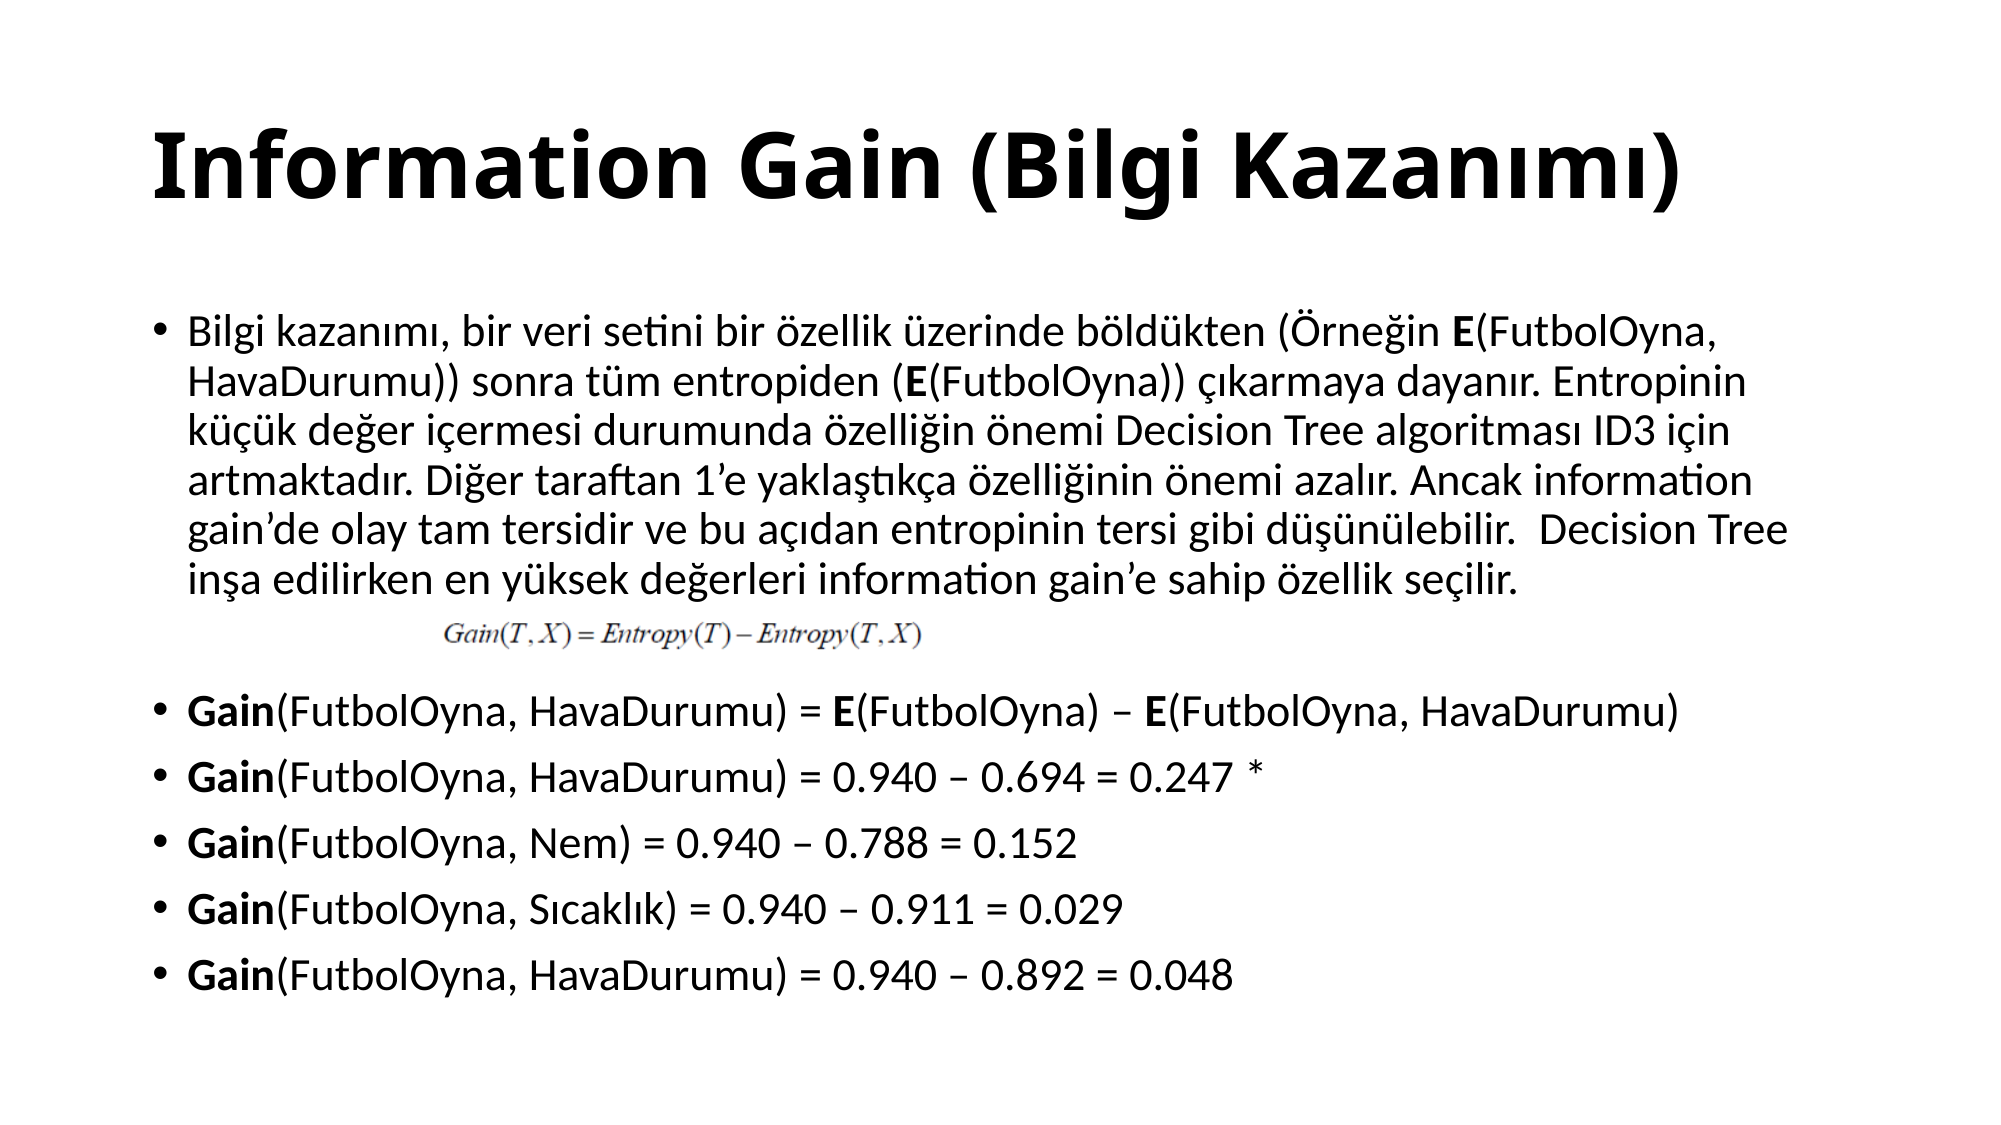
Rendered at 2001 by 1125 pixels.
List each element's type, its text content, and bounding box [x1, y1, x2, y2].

list Bilgi kazanımı, bir veri setini bir özellik üzerinde böldükten (Örneğin E(FutbolOyna, HavaDurumu)) sonra tüm entropiden (E(FutbolOyna)) çıkarmaya dayanır. Entropinin küçük değer içermesi durumunda özelliğin önemi Decision Tree algoritması ID3 için artmaktadır. Diğer taraftan 1’e yaklaştıkça özelliğinin önemi azalır. Ancak information gain’de olay tam tersidir ve bu açıdan entropinin tersi gibi düşünülebilir. Decision Tree inşa edilirken en yüksek değerleri information gain’e sahip özellik seçilir. Gain(FutbolOyna, HavaDurumu) = E(FutbolOyna) – E(FutbolOyna, HavaDurumu) Gain(FutbolOyna, HavaDurumu) = 0.940 – 0.694 = 0.247 * Gain(FutbolOyna, Nem) = 0.940 – 0.788 = 0.152 Gain(FutbolOyna, Sıcaklık) = 0.940 – 0.911 = 0.029 Gain(FutbolOyna, HavaDurumu) = 0.940 – 0.892 = 0.048 [137, 299, 1863, 1014]
picture [440, 617, 929, 657]
title Information Gain (Bilgi Kazanımı) [137, 59, 1863, 278]
